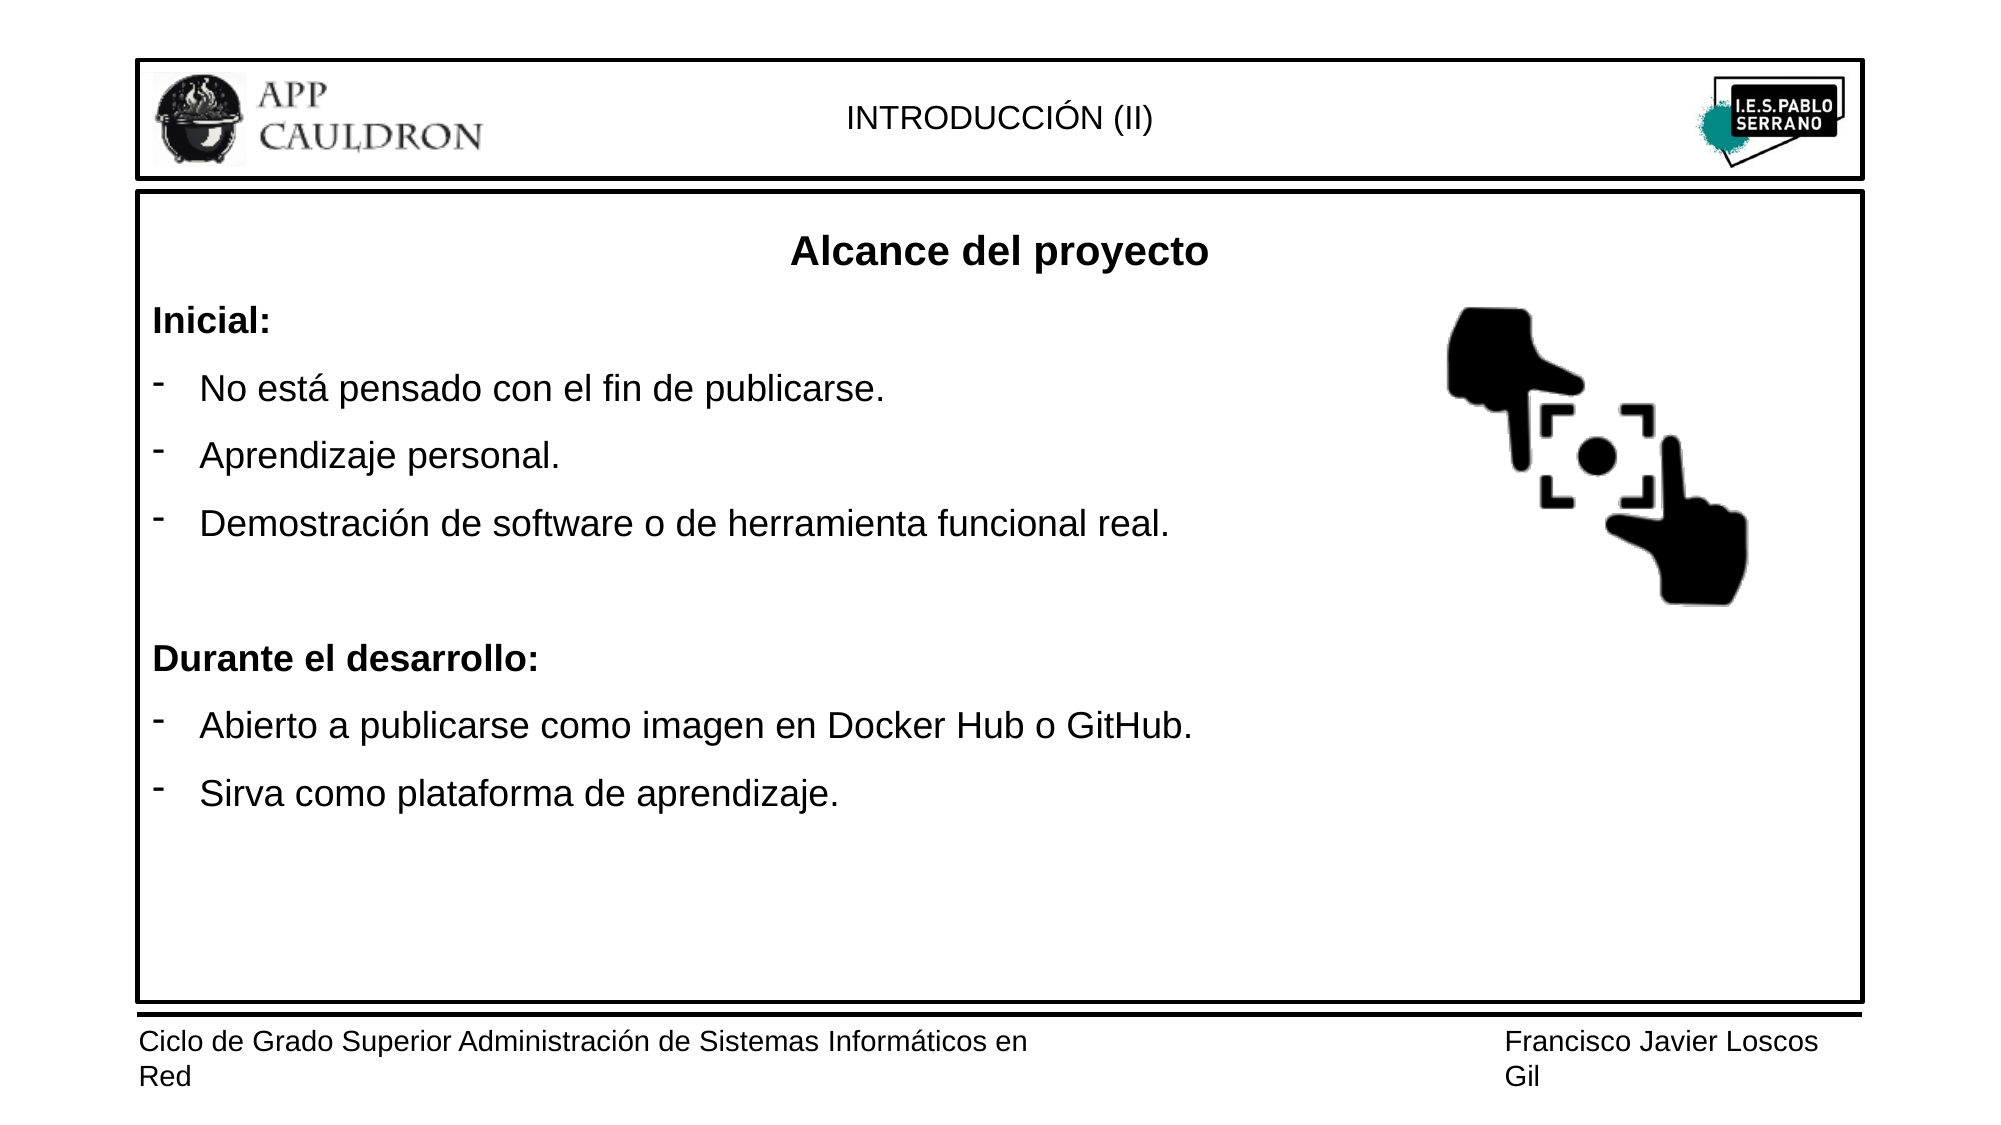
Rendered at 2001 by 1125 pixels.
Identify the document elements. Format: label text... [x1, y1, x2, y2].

text_box Ciclo de Grado Superior Administración de Sistemas Informáticos en Red [123, 1014, 1100, 1100]
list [1693, 72, 1849, 171]
title INTRODUCCIÓN (II) [137, 59, 1863, 179]
text_box Alcance del proyecto Inicial: No está pensado con el fin de publicarse. Aprendizaje personal. Demostración de software o de herramienta funcional real. Durante el desarrollo: Abierto a publicarse como imagen en Docker Hub o GitHub. Sirva como plataforma de aprendizaje. [137, 191, 1863, 1002]
picture [1401, 250, 1806, 669]
text_box Francisco Javier Loscos Gil [1489, 1014, 1877, 1100]
picture [137, 72, 504, 167]
